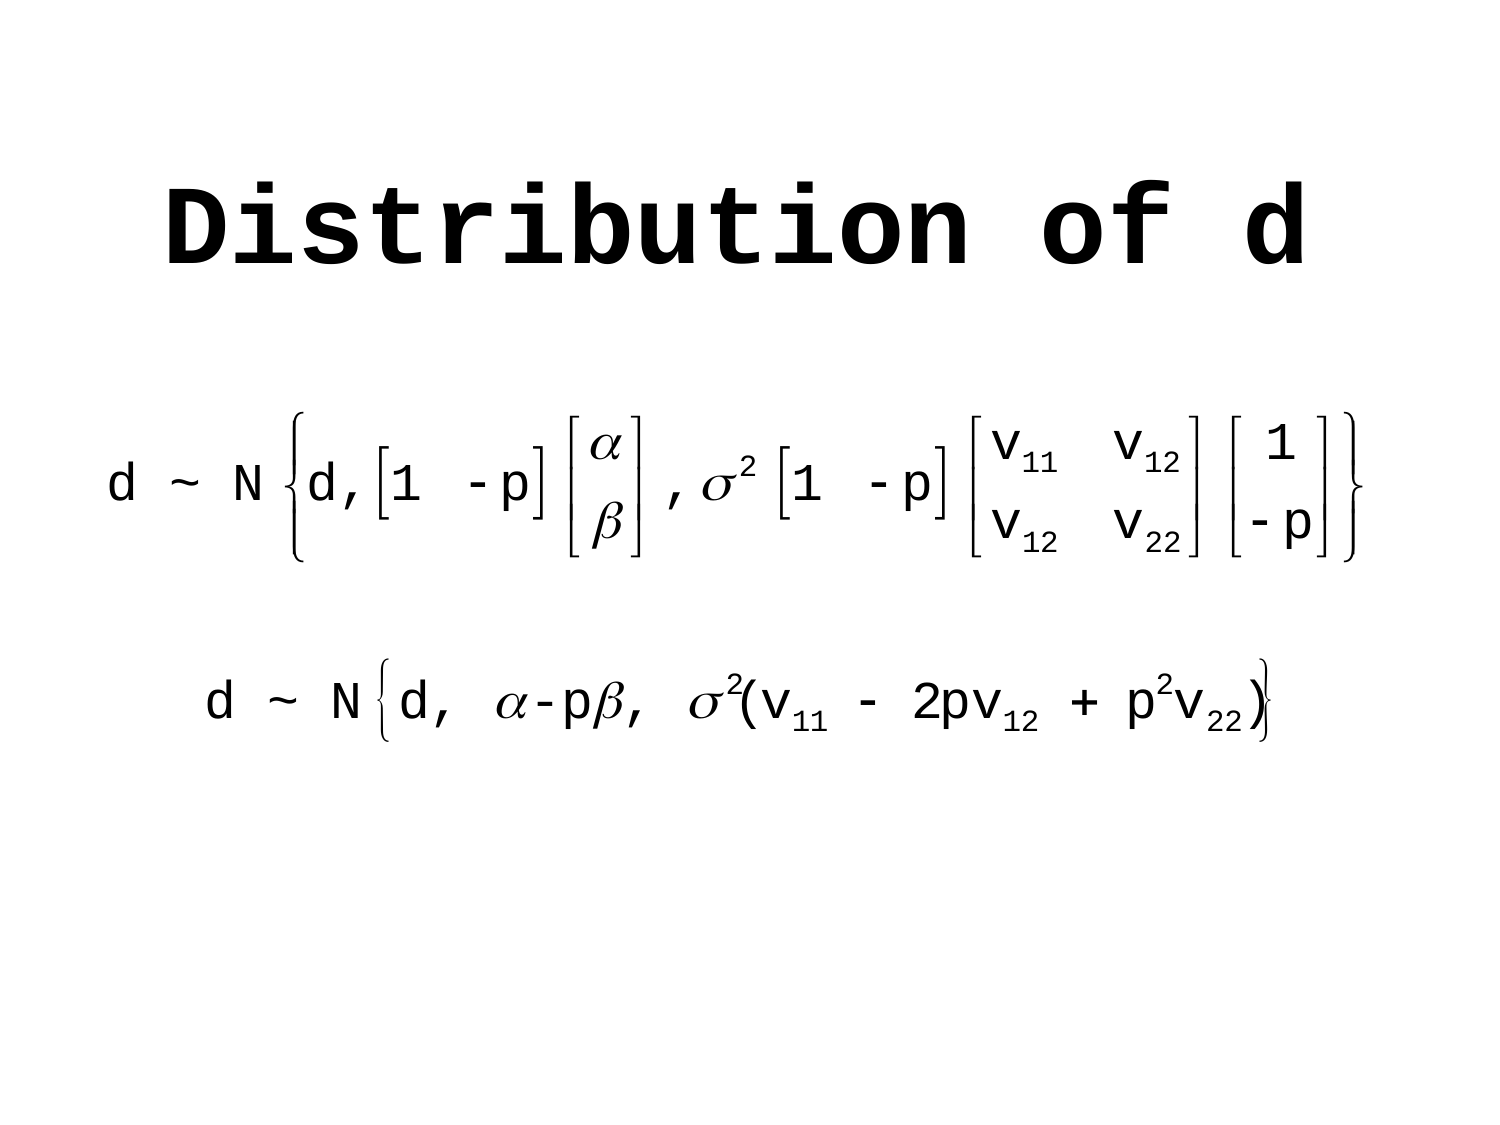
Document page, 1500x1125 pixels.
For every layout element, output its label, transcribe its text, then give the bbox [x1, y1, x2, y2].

text_box Distribution of d [147, 143, 1325, 293]
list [99, 399, 1375, 753]
